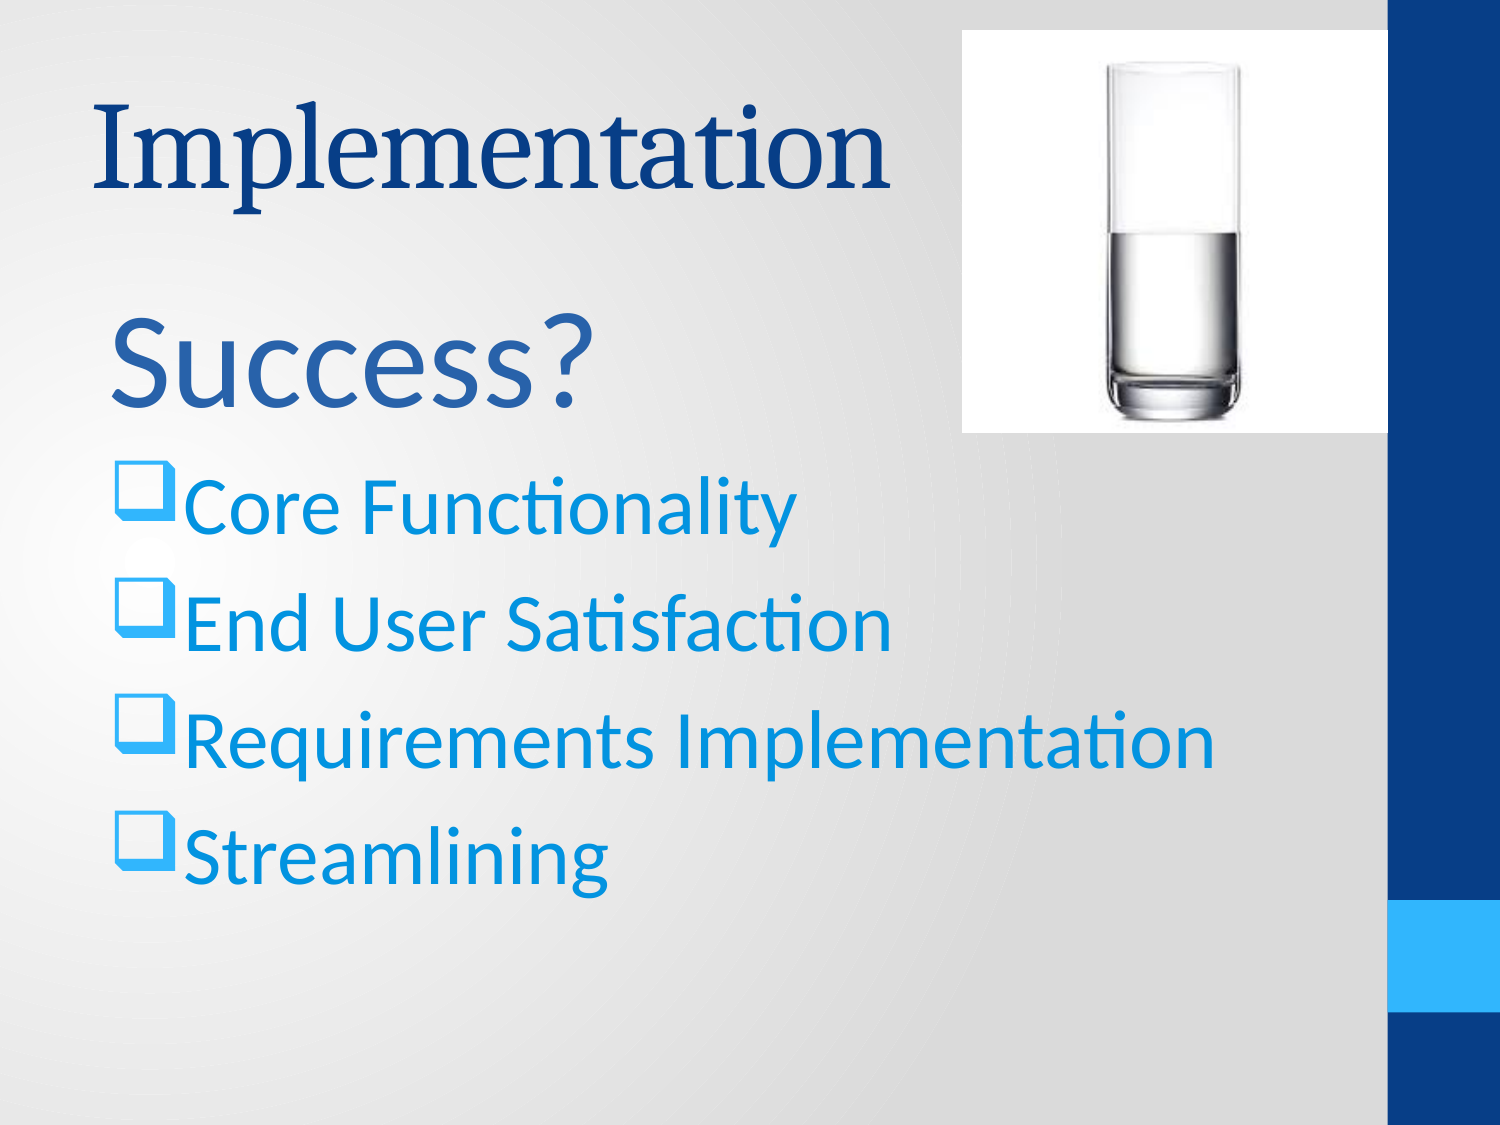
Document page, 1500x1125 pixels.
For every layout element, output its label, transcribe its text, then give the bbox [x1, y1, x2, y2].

list Success? Core Functionality End User Satisfaction Requirements Implementation Streamlining [75, 262, 1325, 1050]
title Implementation [75, 45, 959, 233]
picture [962, 30, 1388, 434]
